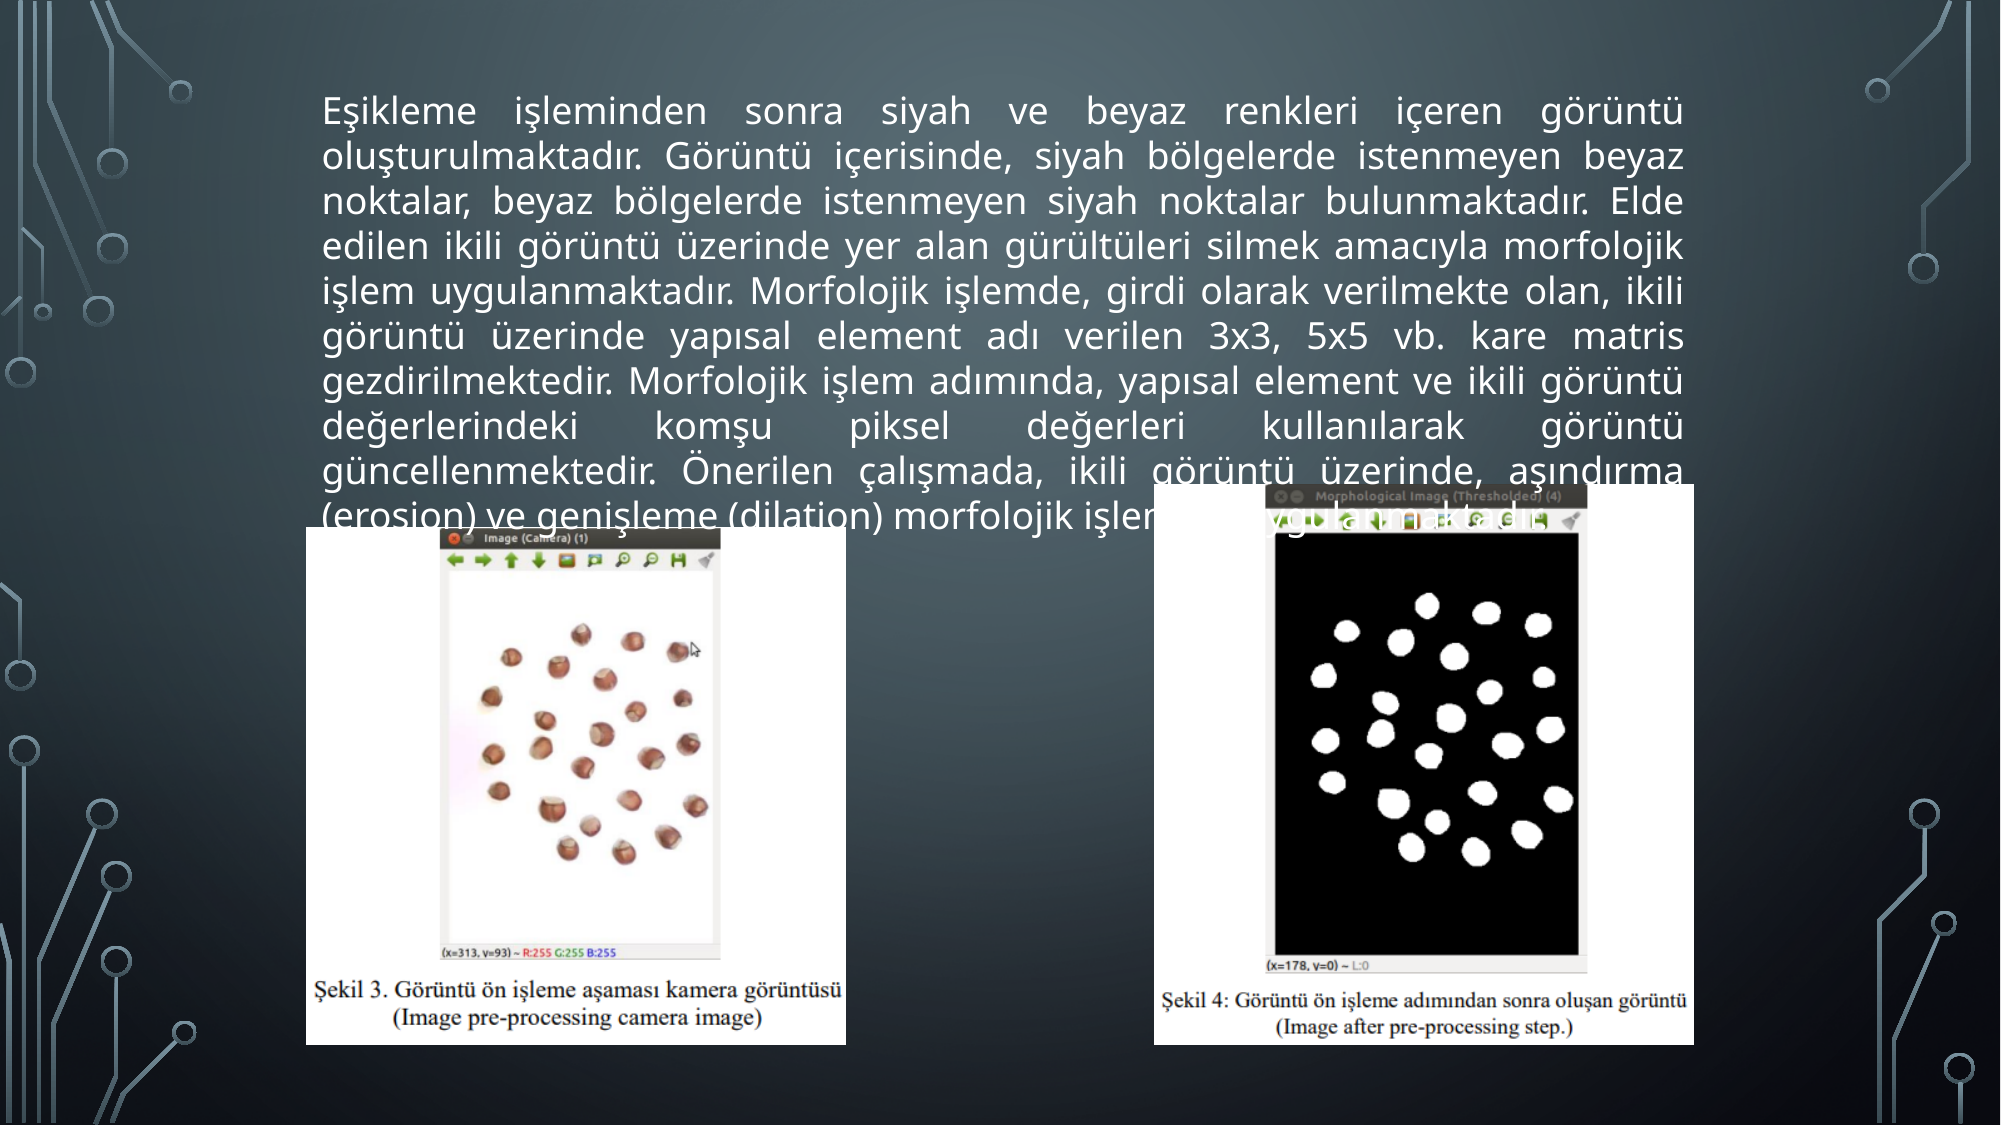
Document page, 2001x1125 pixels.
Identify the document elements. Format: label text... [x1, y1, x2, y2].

picture [306, 527, 846, 1046]
text_box Eşikleme işleminden sonra siyah ve beyaz renkleri içeren görüntü oluşturulmaktadır. Görüntü içerisinde, siyah bölgelerde istenmeyen beyaz noktalar, beyaz bölgelerde istenmeyen siyah noktalar bulunmaktadır. Elde edilen ikili görüntü üzerinde yer alan gürültüleri silmek amacıyla morfolojik işlem uygulanmaktadır. Morfolojik işlemde, girdi olarak verilmekte olan, ikili görüntü üzerinde yapısal element adı verilen 3x3, 5x5 vb. kare matris gezdirilmektedir. Morfolojik işlem adımında, yapısal element ve ikili görüntü değerlerindeki komşu piksel değerleri kullanılarak görüntü güncellenmektedir. Önerilen çalışmada, ikili görüntü üzerinde, aşındırma (erosion) ve genişleme (dilation) morfolojik işlemleri uygulanmaktadır. [306, 79, 1701, 545]
picture [1153, 484, 1694, 1046]
